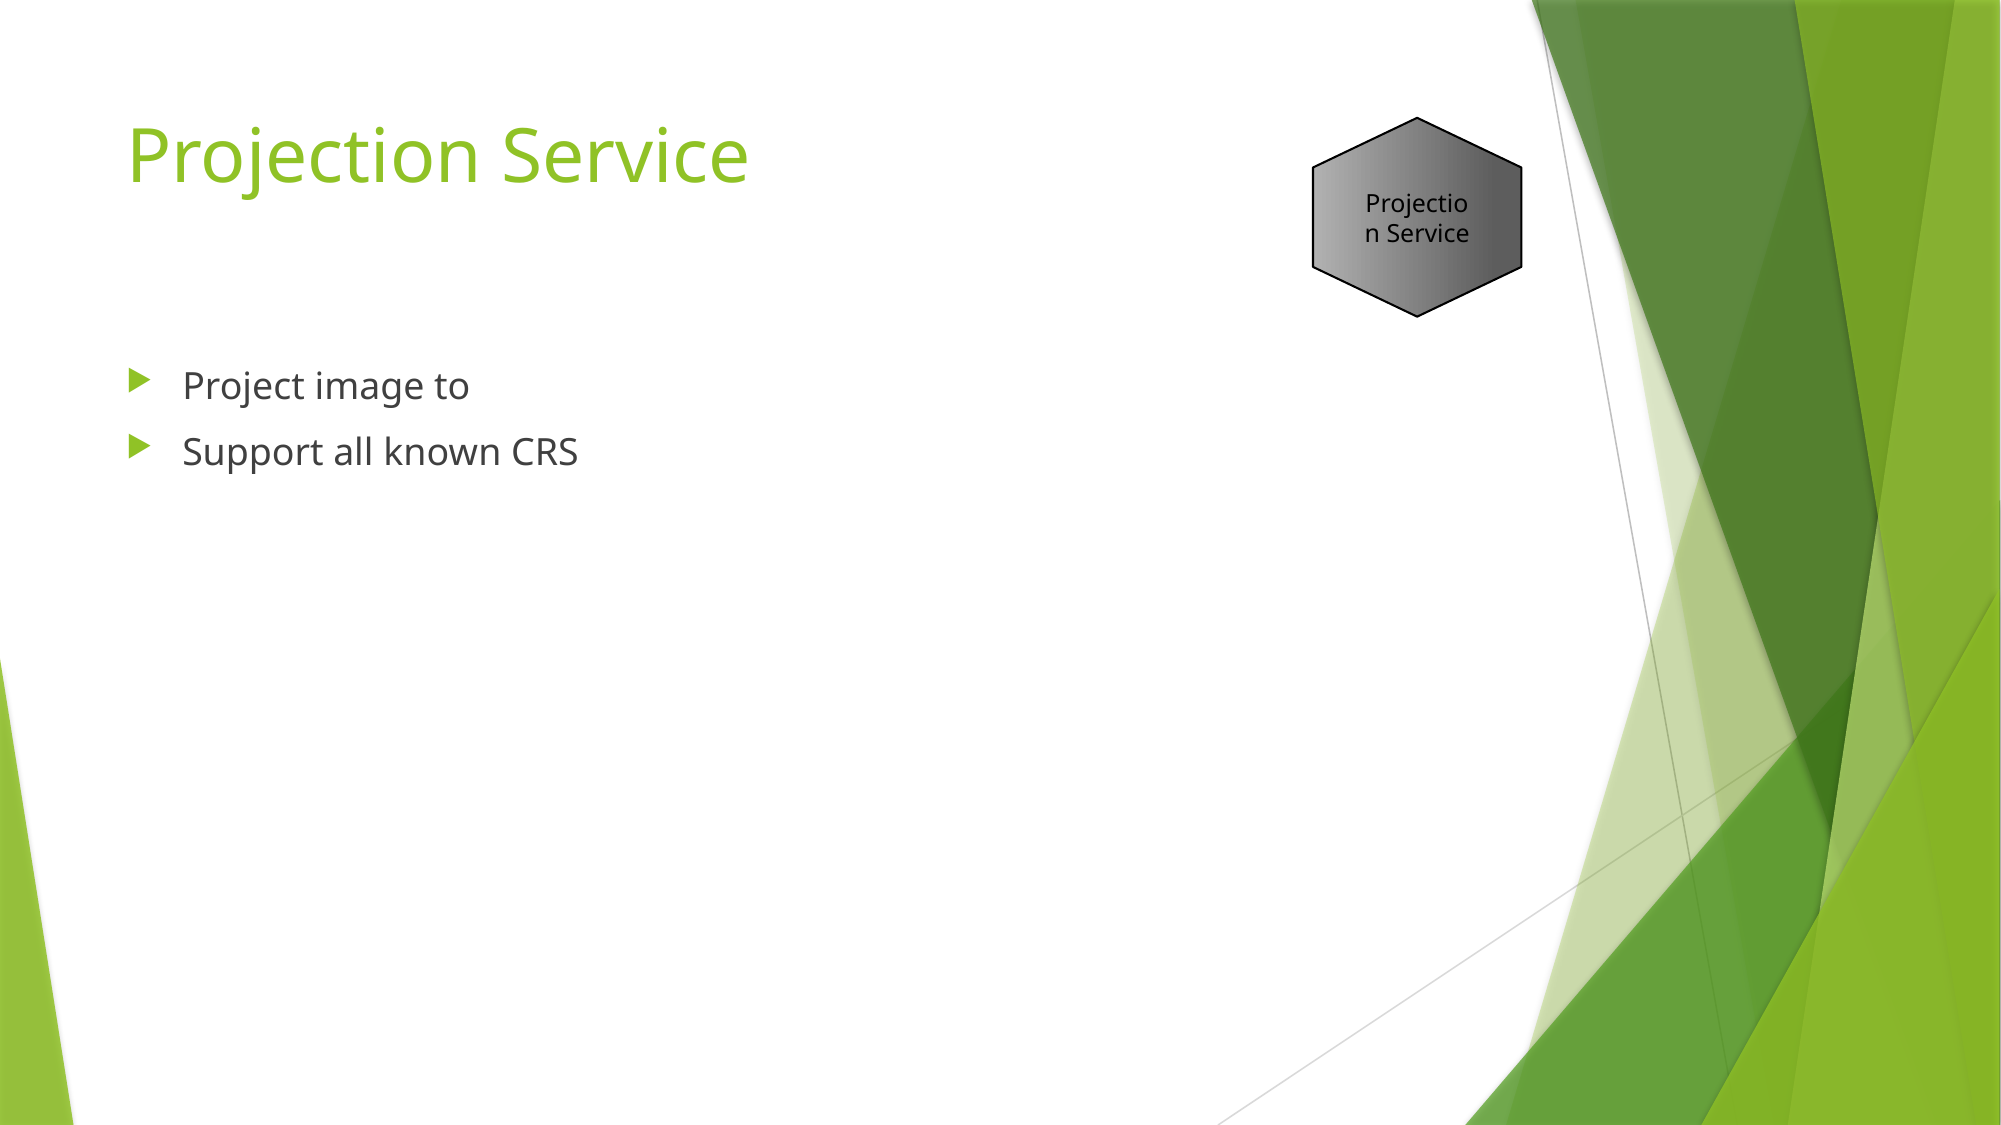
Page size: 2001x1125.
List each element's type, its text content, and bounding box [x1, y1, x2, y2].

text_box Projection Service [1311, 116, 1523, 318]
list Project image to Support all known CRS [111, 354, 1522, 992]
title Projection Service [111, 99, 1522, 317]
